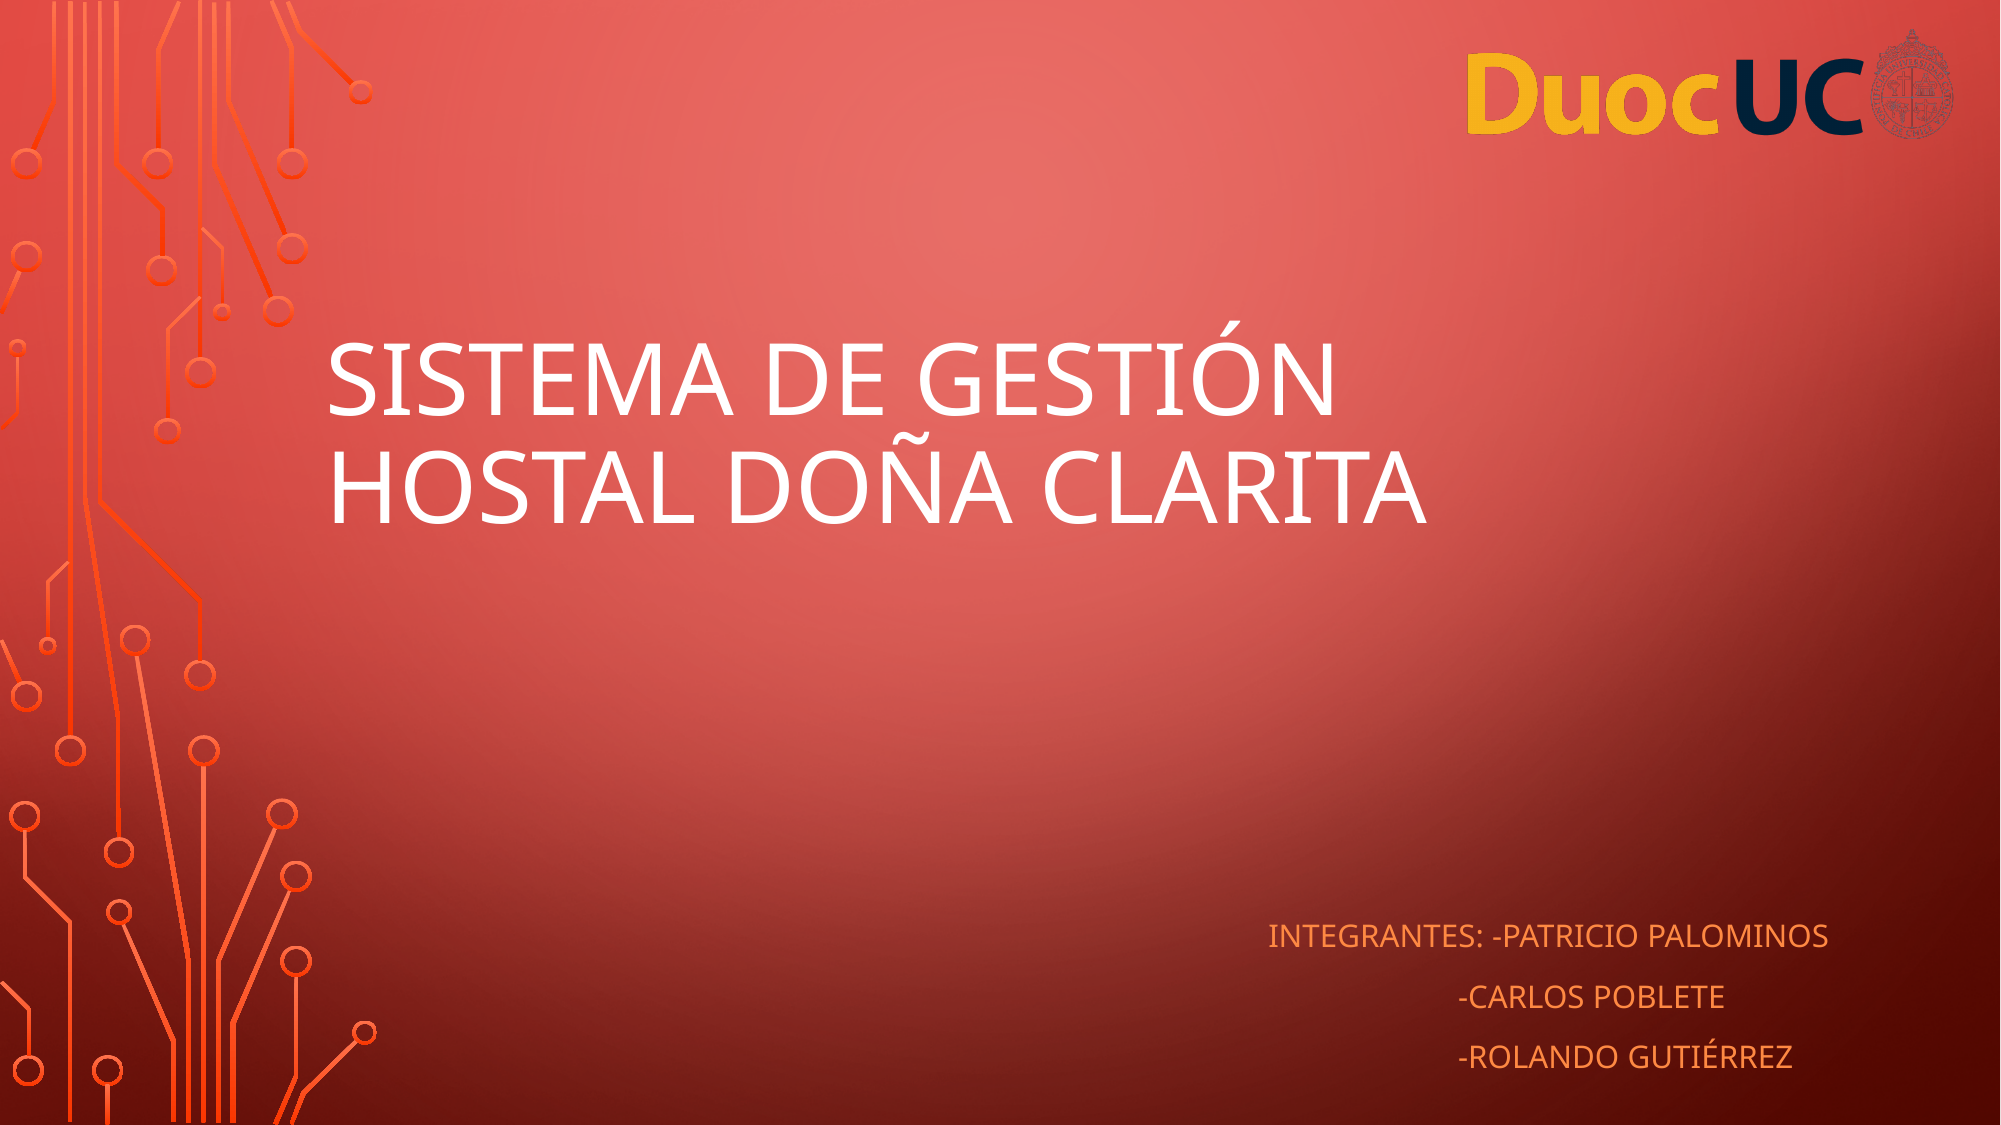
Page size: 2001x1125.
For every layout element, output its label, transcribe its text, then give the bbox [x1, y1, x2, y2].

title Sistema de Gestión hostal doña clarita [310, 299, 1753, 673]
picture [1460, 22, 1960, 146]
subtitle INTEGRANTES: -PATRICIO PALOMINOS -Carlos poblete -rolando gutiérrez [1253, 901, 1920, 1086]
